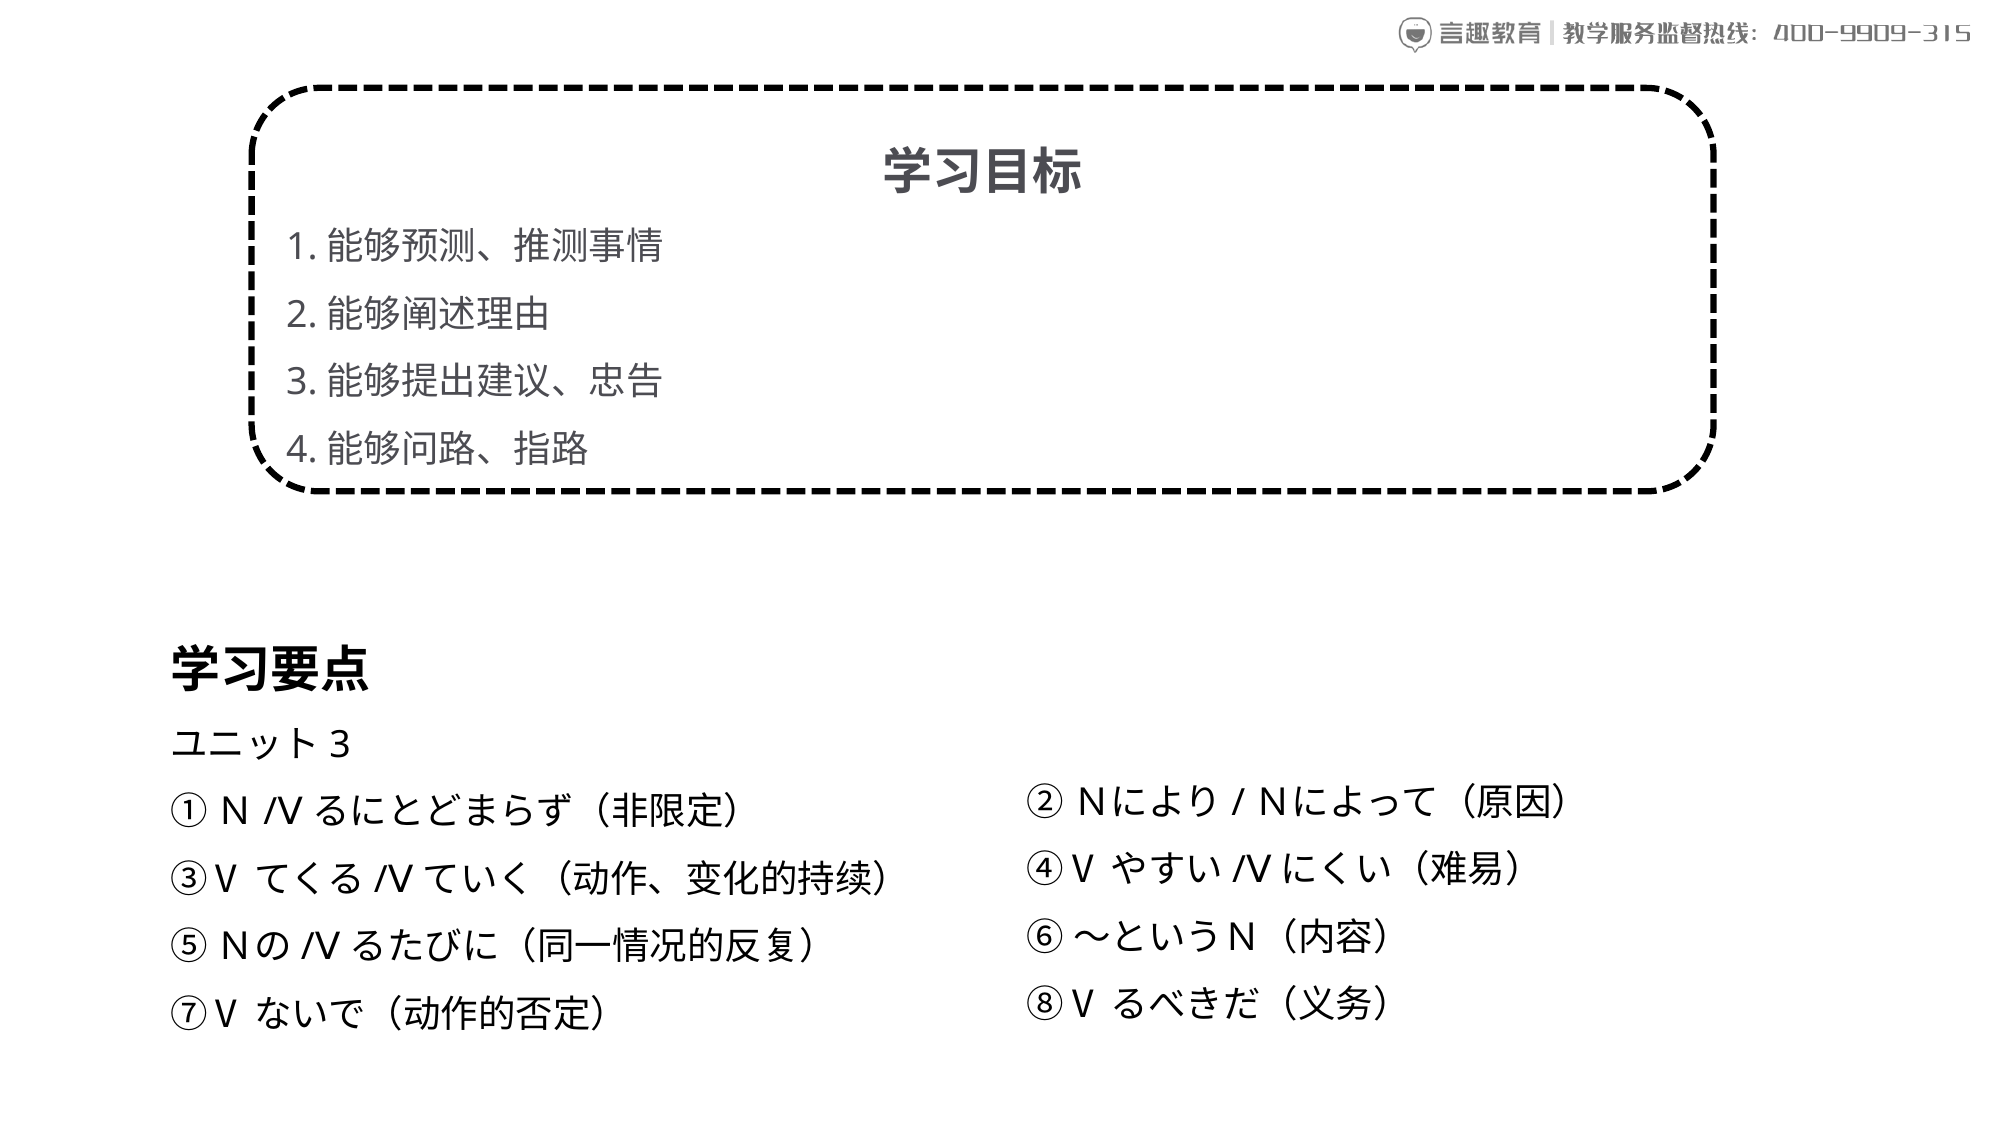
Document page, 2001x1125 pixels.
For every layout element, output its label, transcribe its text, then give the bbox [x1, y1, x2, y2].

text_box ②Ｎにより/Ｎによって（原因） ④Ⅴやすい/Ⅴにくい（难易） ⑥～というＮ（内容） ⑧Ⅴるべきだ（义务） [1011, 747, 1619, 1069]
text_box 学习要点 ユニット3 ①Ｎ/Ⅴるにとどまらず（非限定） ③Ⅴてくる/Ⅴていく（动作、变化的持续） ⑤Ｎの/Ⅴるたびに（同一情况的反复） ⑦Ⅴないで（动作的否定） [155, 611, 983, 1069]
text_box 学习目标 1.能够预测、推测事情 2.能够阐述理由 3.能够提出建议、忠告 4.能够问路、指路 [250, 86, 1715, 493]
